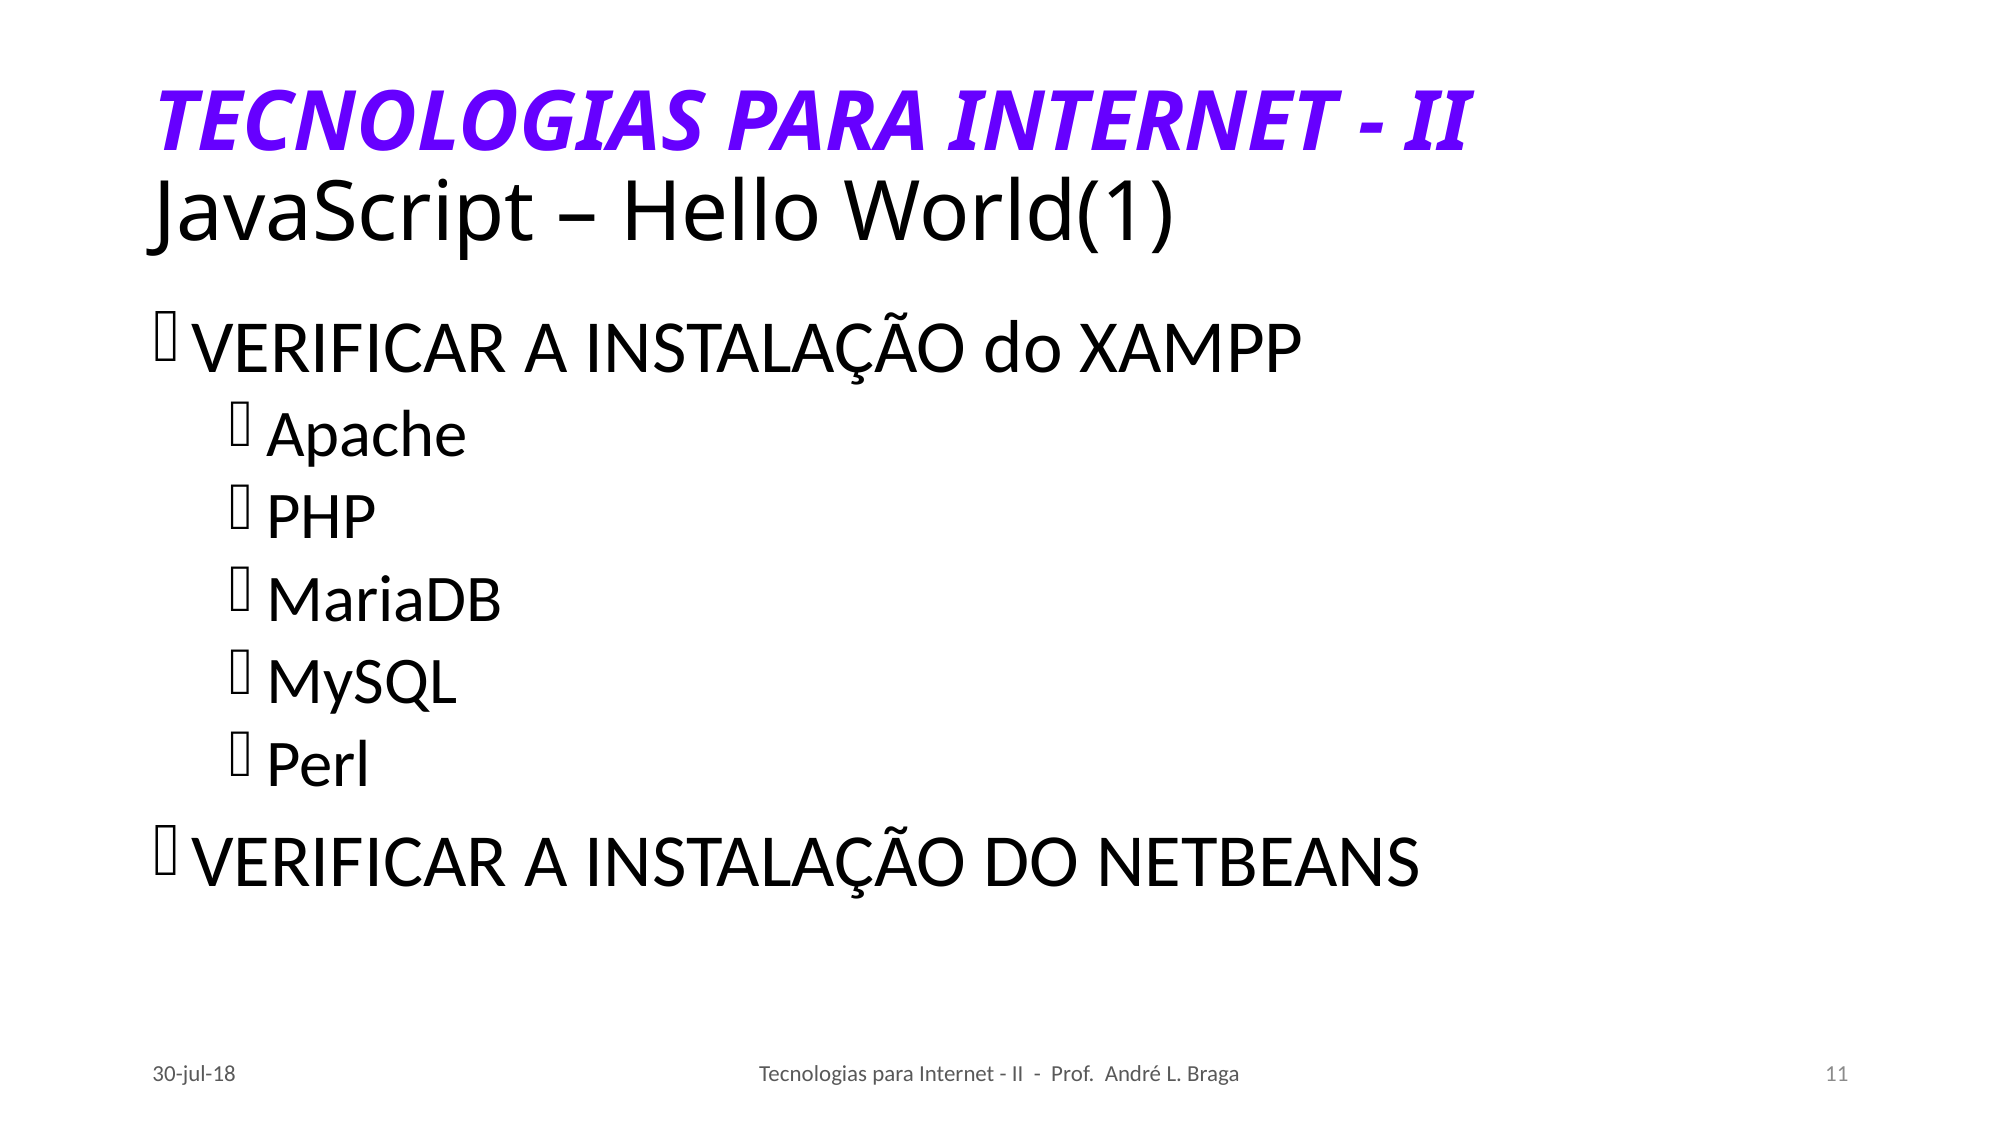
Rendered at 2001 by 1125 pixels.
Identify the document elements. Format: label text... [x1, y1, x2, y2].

list VERIFICAR A INSTALAÇÃO do XAMPP Apache PHP MariaDB MySQL Perl VERIFICAR A INSTALAÇÃO DO NETBEANS [138, 299, 1864, 1014]
title TECNOLOGIAS PARA INTERNET - II JavaScript – Hello World(1) [138, 60, 1864, 278]
slide_number 11 [1413, 1042, 1864, 1103]
slide_number 30-jul-18 [137, 1042, 588, 1103]
footer Tecnologias para Internet - II - Prof. André L. Braga [662, 1042, 1338, 1103]
